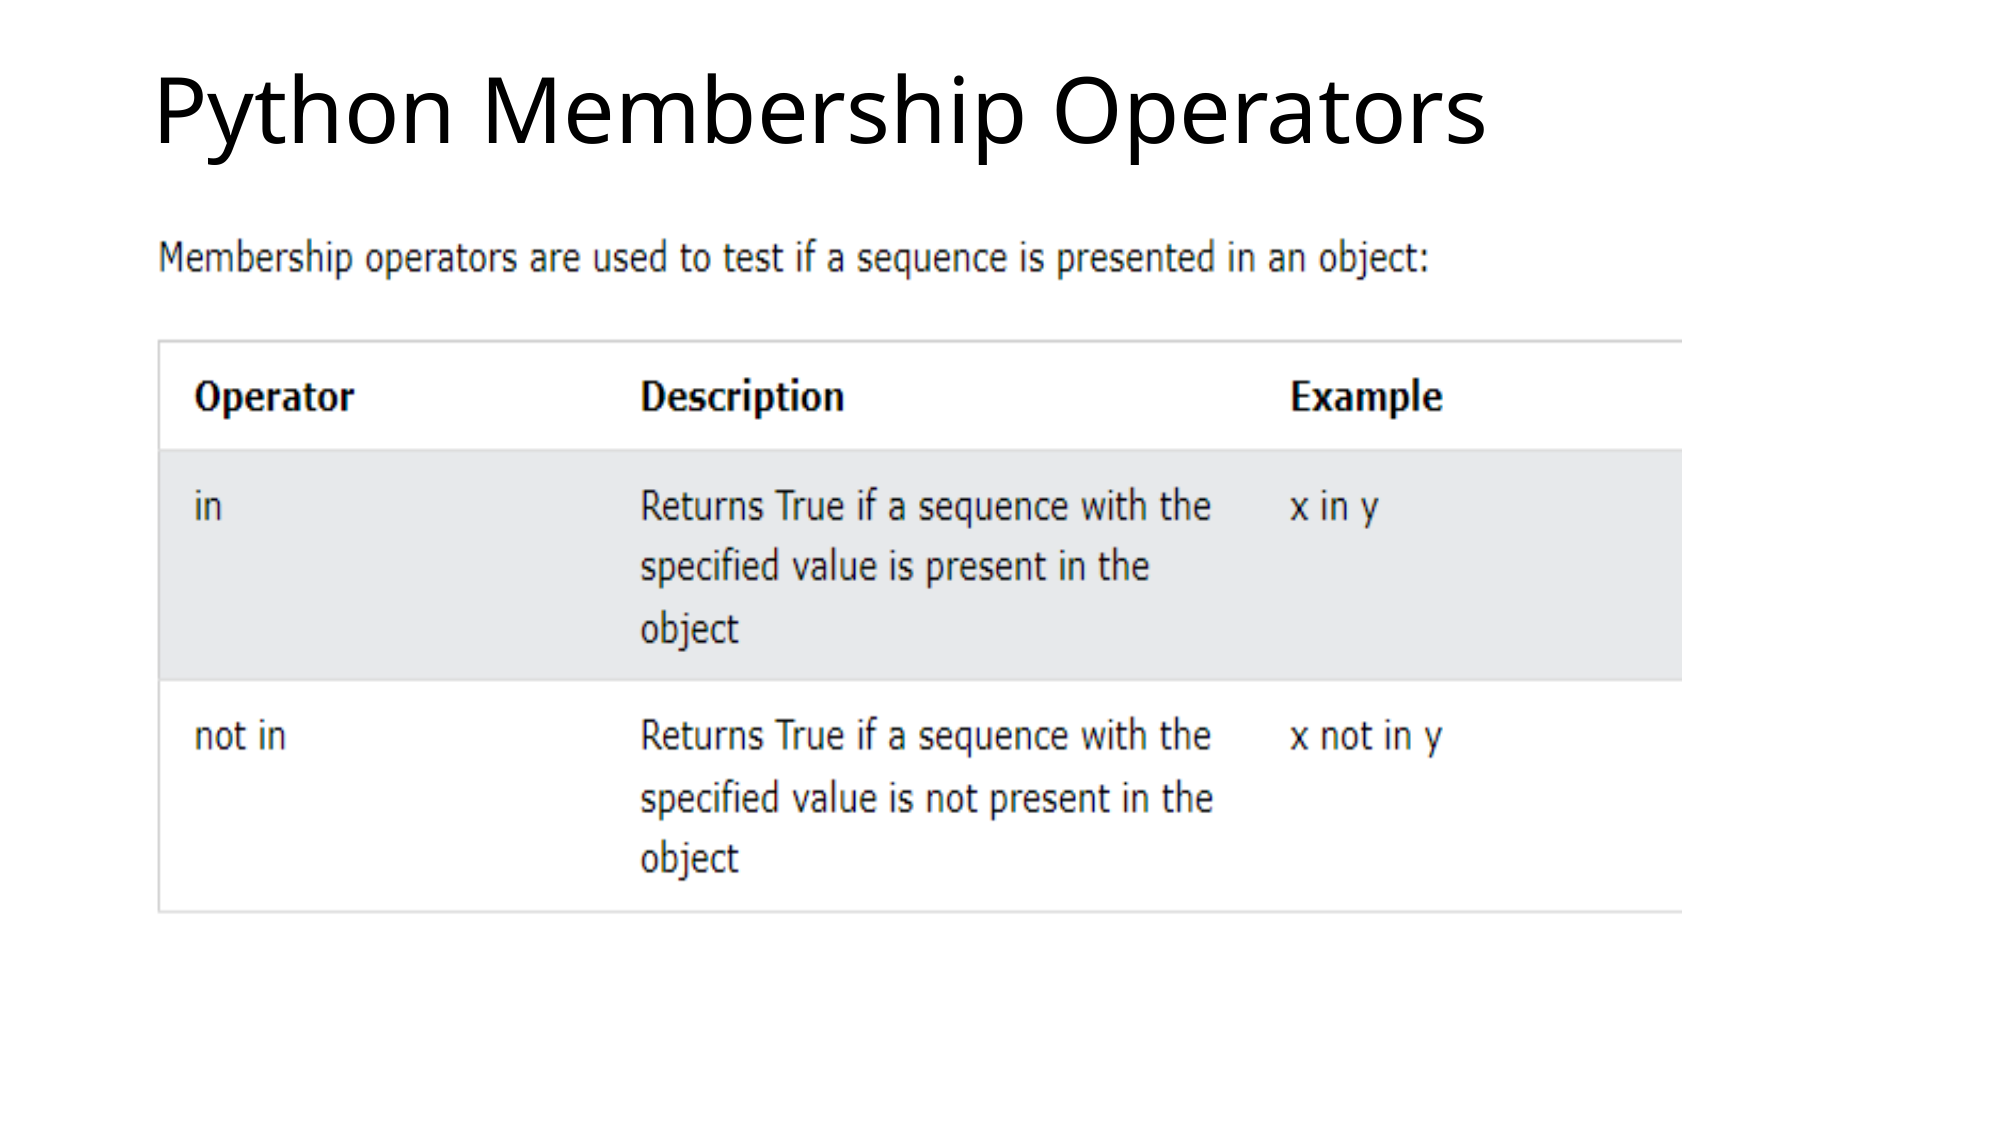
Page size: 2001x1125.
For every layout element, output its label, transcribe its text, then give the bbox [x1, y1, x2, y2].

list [137, 215, 1682, 925]
title Python Membership Operators [137, 59, 1863, 278]
